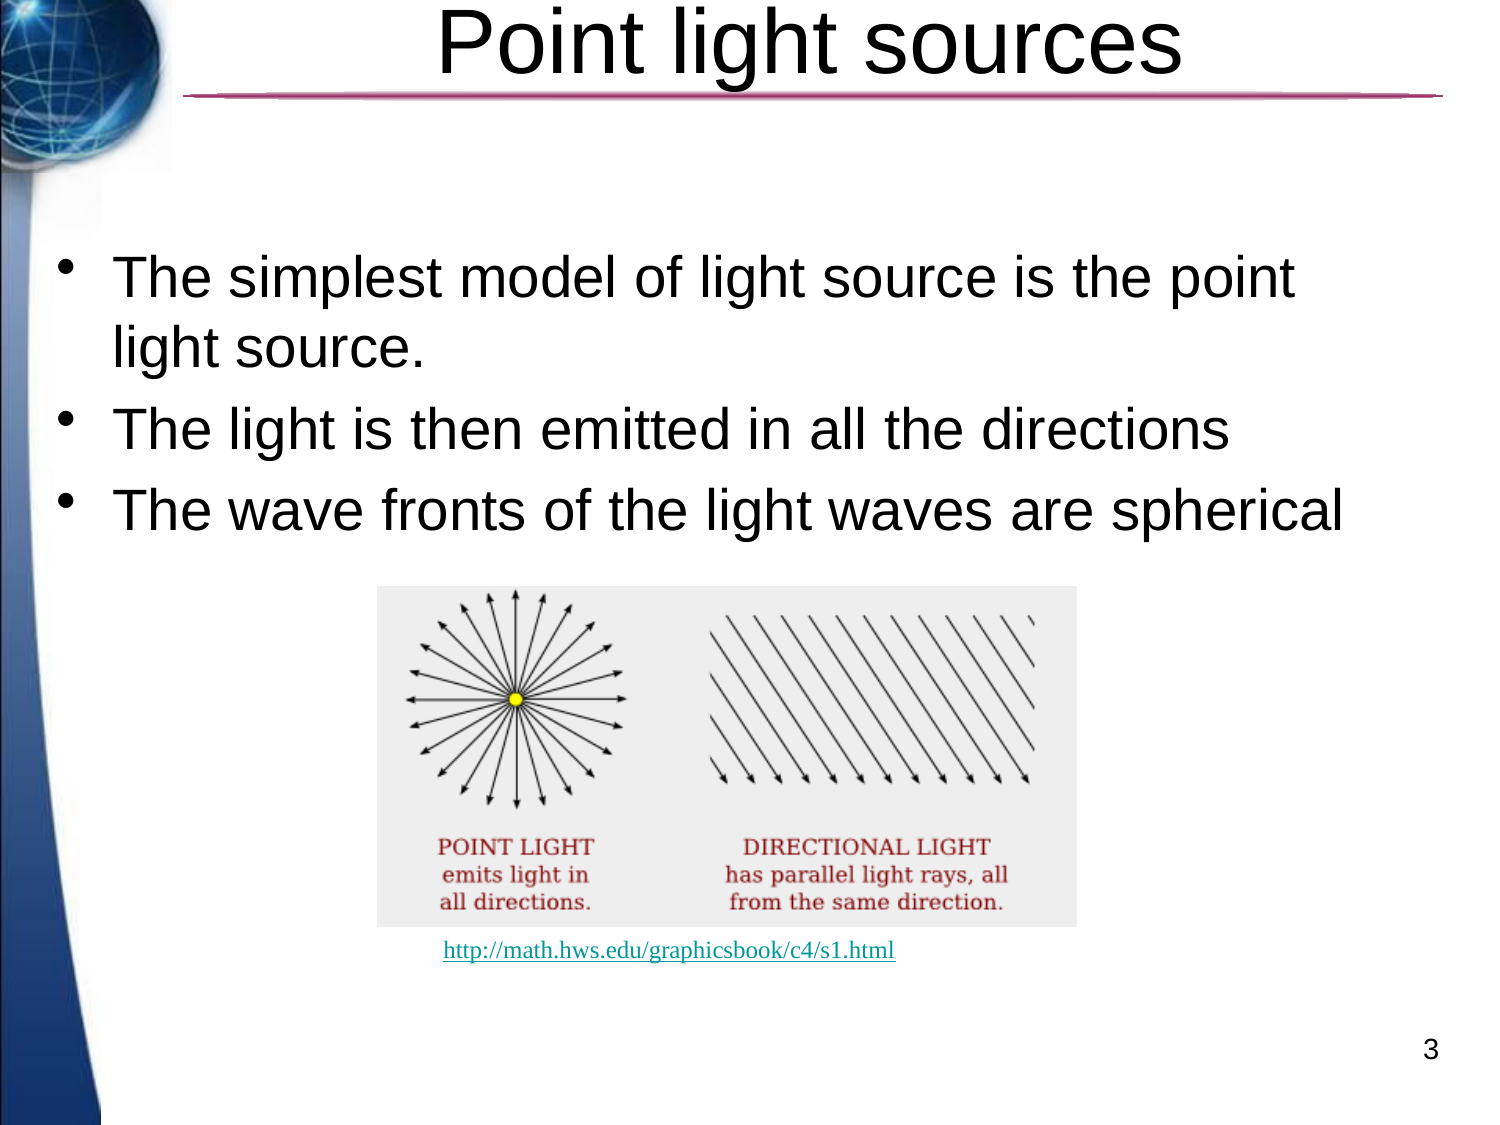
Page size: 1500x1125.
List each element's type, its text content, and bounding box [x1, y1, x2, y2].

picture [0, 0, 172, 1125]
slide_number 3 [1104, 1022, 1455, 1092]
text_box http://math.hws.edu/graphicsbook/c4/s1.html [428, 936, 911, 1002]
picture [377, 585, 1077, 927]
list The simplest model of light source is the point light source. The light is then emitted in all the directions The wave fronts of the light waves are spherical [41, 231, 1392, 975]
title Point light sources [135, 0, 1486, 162]
